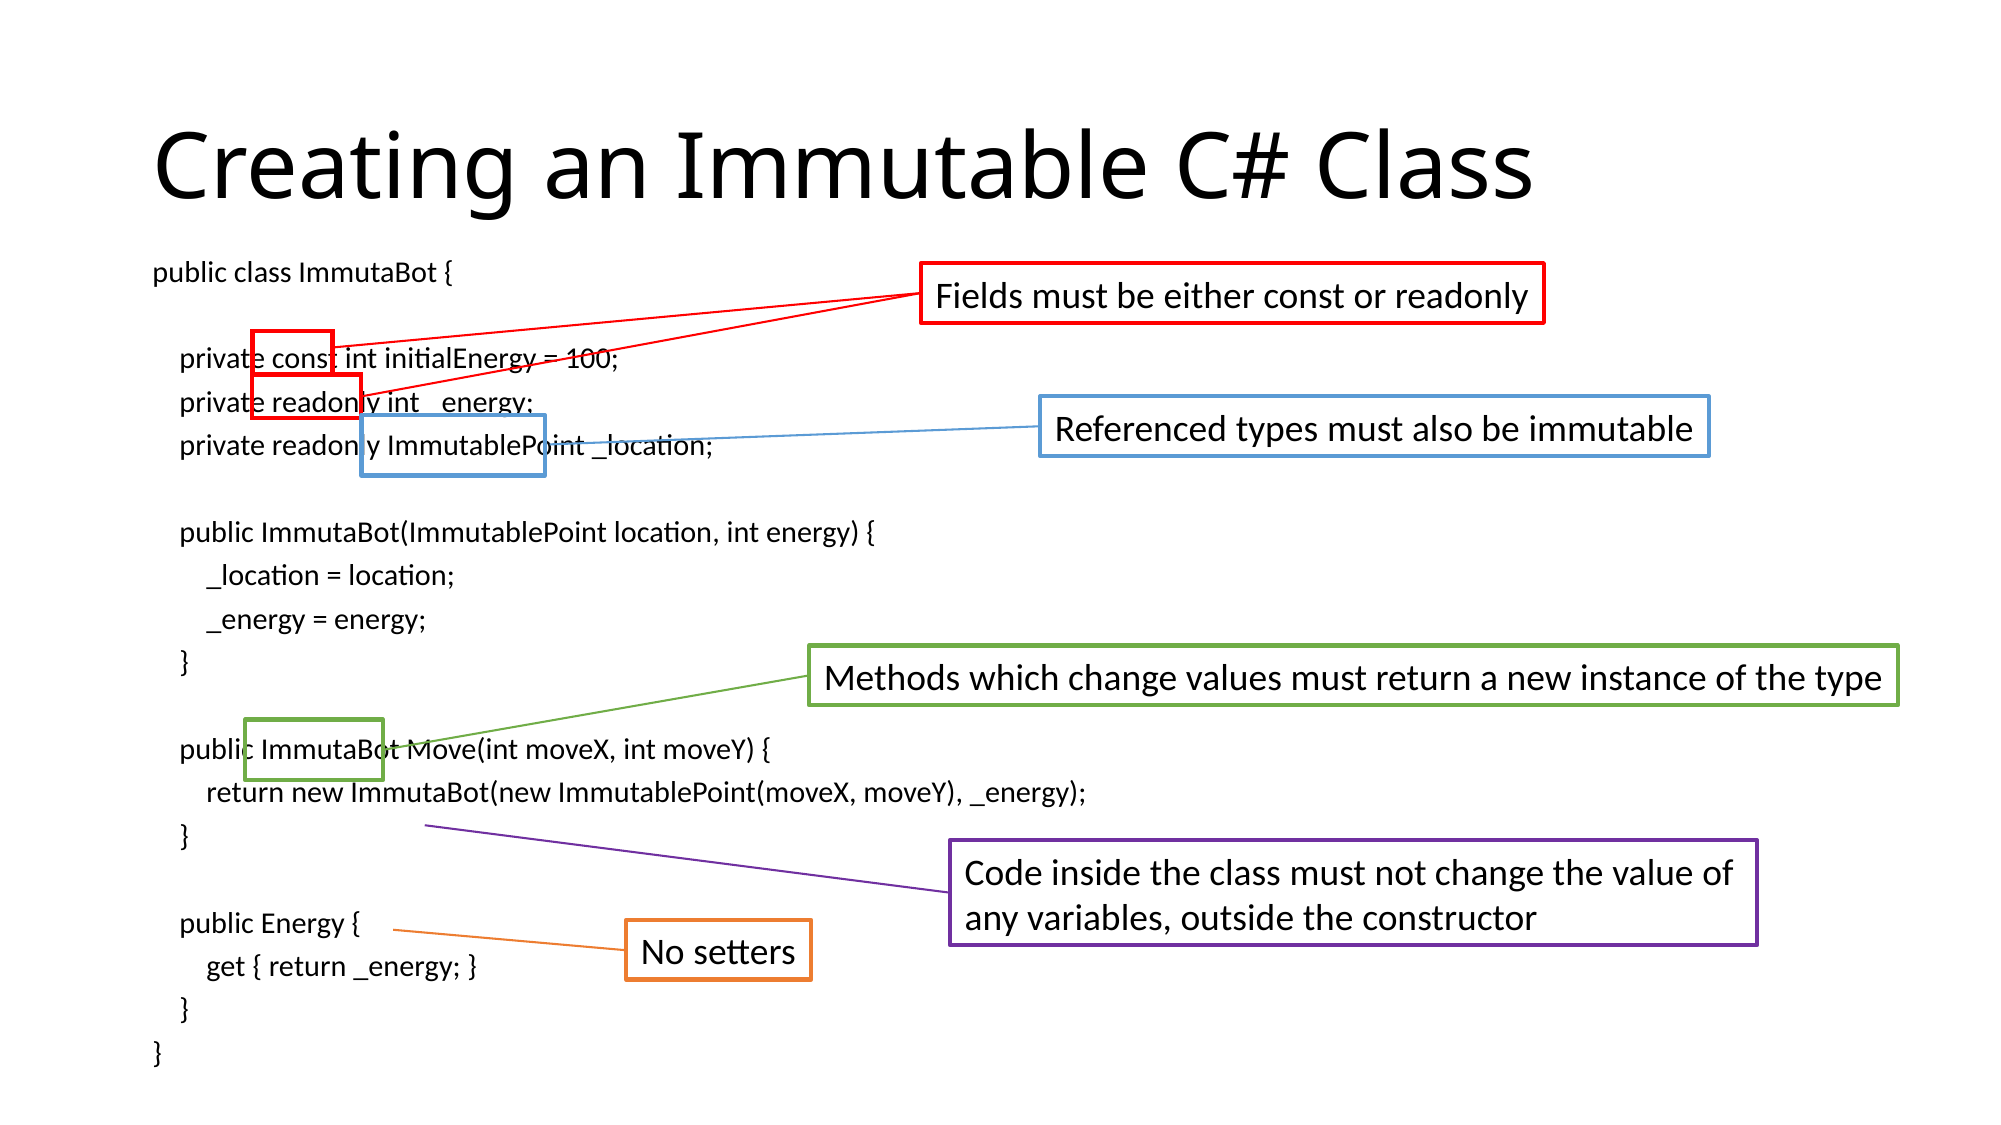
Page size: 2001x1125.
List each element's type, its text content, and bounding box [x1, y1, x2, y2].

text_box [424, 825, 1762, 947]
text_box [252, 263, 1548, 419]
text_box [393, 919, 813, 981]
list public class ImmutaBot { private const int initialEnergy = 100; private readonly int _energy; private readonly ImmutablePoint _location; public ImmutaBot(ImmutablePoint location, int energy) { _location = location; _energy = energy; } public ImmutaBot Move(int moveX, int moveY) { return new ImmutaBot(new ImmutablePoint(moveX, moveY), _energy); } public Energy { get { return _energy; } } } [137, 248, 1863, 1092]
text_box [361, 396, 1713, 476]
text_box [245, 645, 1905, 781]
title Creating an Immutable C# Class [137, 59, 1863, 248]
